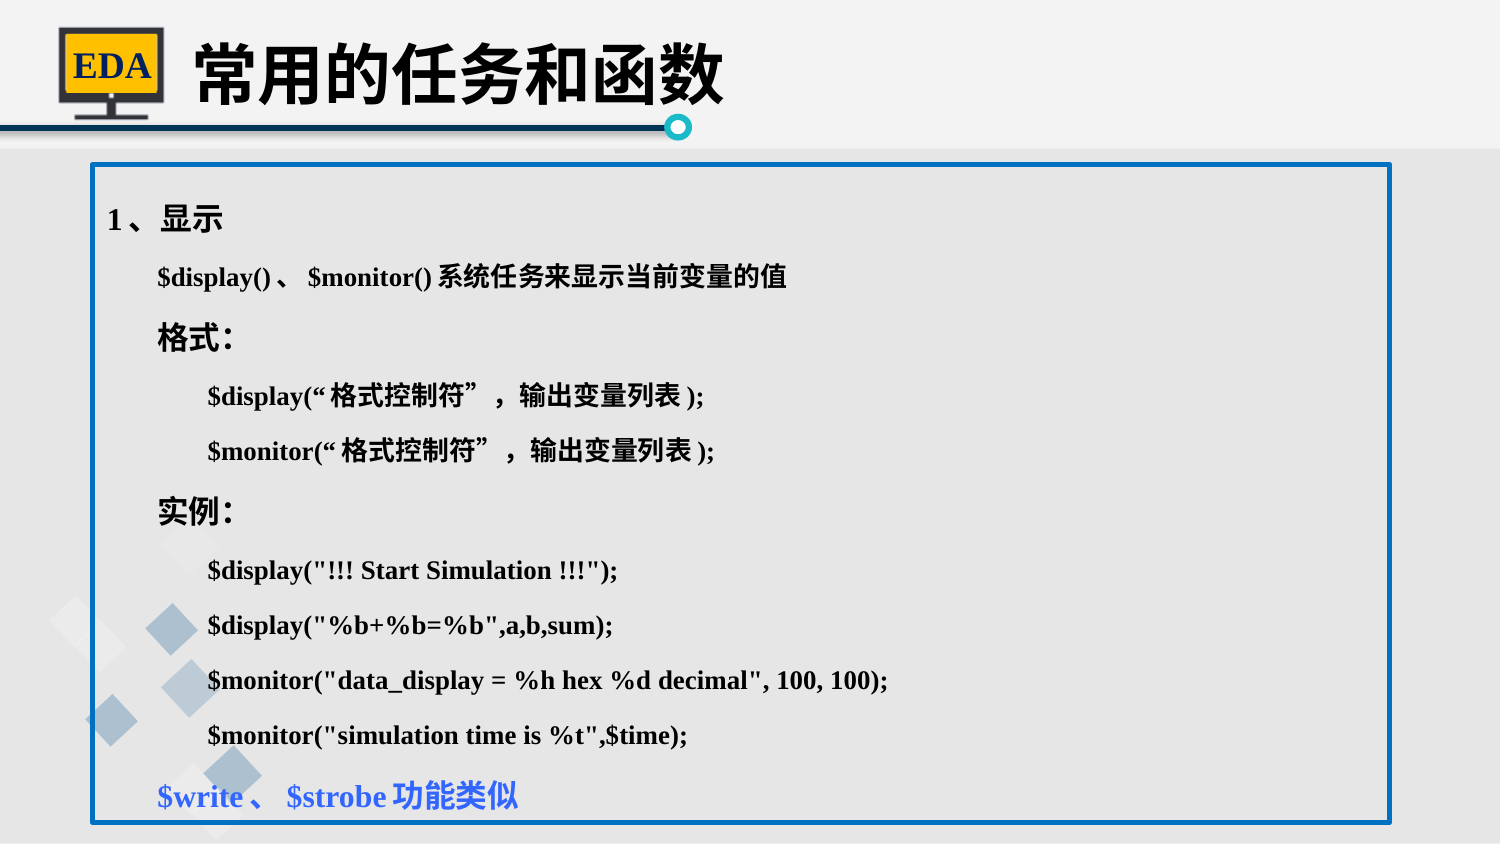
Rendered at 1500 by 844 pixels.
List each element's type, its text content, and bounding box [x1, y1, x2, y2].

list 1、显示 $display()、$monitor()系统任务来显示当前变量的值 格式： $display(“格式控制符”，输出变量列表); $monitor(“格式控制符”，输出变量列表); 实例： $display("!!! Start Simulation !!!"); $display("%b+%b=%b",a,b,sum); $monitor("data_display = %h hex %d decimal", 100, 100); $monitor("simulation time is %t",$time); $write、$strobe功能类似 [92, 164, 1390, 823]
title 常用的任务和函数 [176, 34, 1147, 114]
